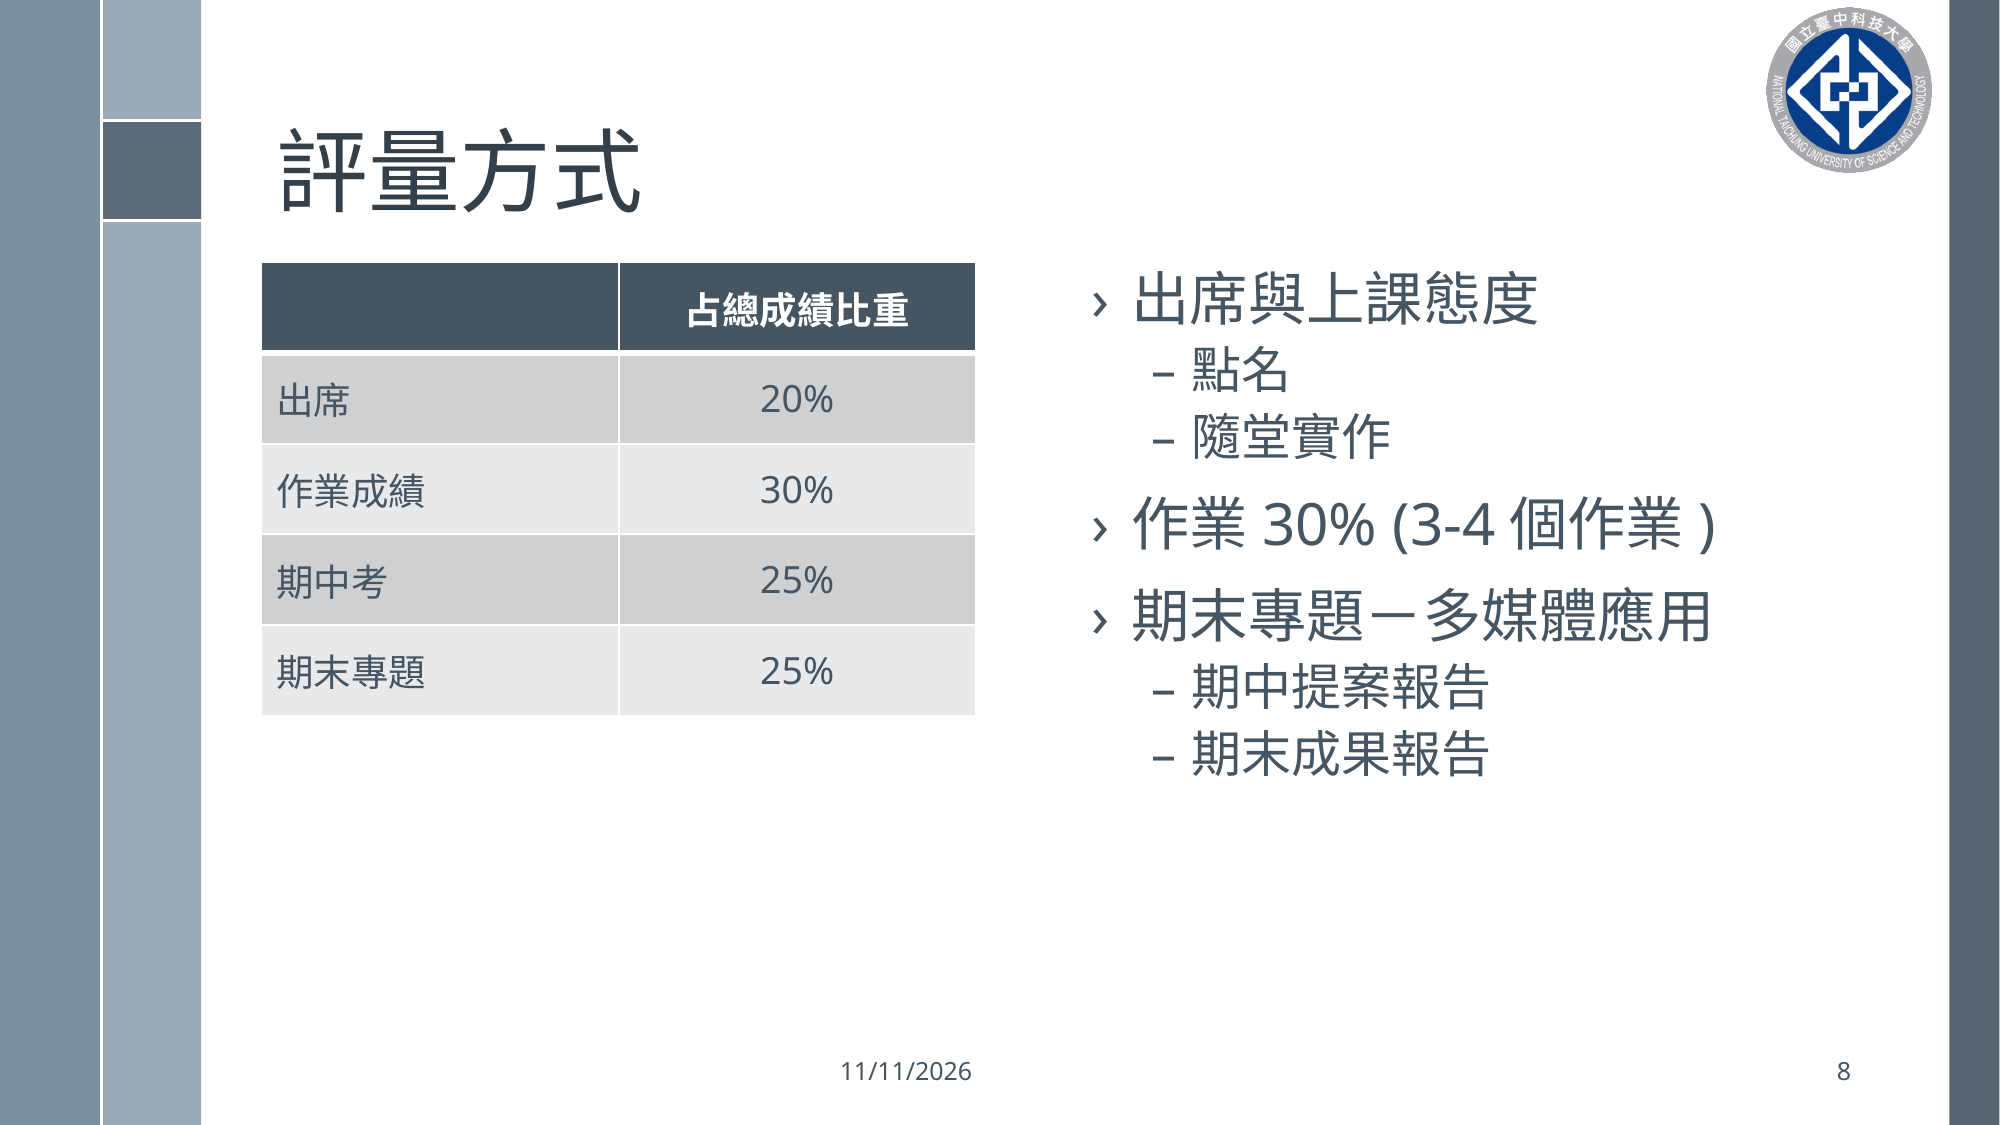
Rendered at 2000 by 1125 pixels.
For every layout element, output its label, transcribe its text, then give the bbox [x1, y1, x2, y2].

slide_number 8 [1766, 1042, 1867, 1103]
table_cell 25% [620, 535, 975, 624]
title 評量方式 [261, 29, 1867, 233]
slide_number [824, 1042, 1050, 1103]
table_header 占總成績比重 [620, 263, 975, 350]
table_cell 作業成績 [262, 445, 618, 533]
list 出席與上課態度 點名 隨堂實作 作業30% (3-4個作業) 期末專題－多媒體應用 期中提案報告 期末成果報告 [1076, 262, 1867, 1013]
table_cell 25% [620, 626, 975, 715]
table_cell 期中考 [262, 535, 618, 624]
table_cell 20% [620, 356, 975, 443]
table_cell 期末專題 [262, 626, 618, 715]
table_cell 出席 [262, 356, 618, 443]
table_cell 30% [620, 445, 975, 533]
table_header [262, 263, 618, 350]
picture [1766, 7, 1932, 173]
